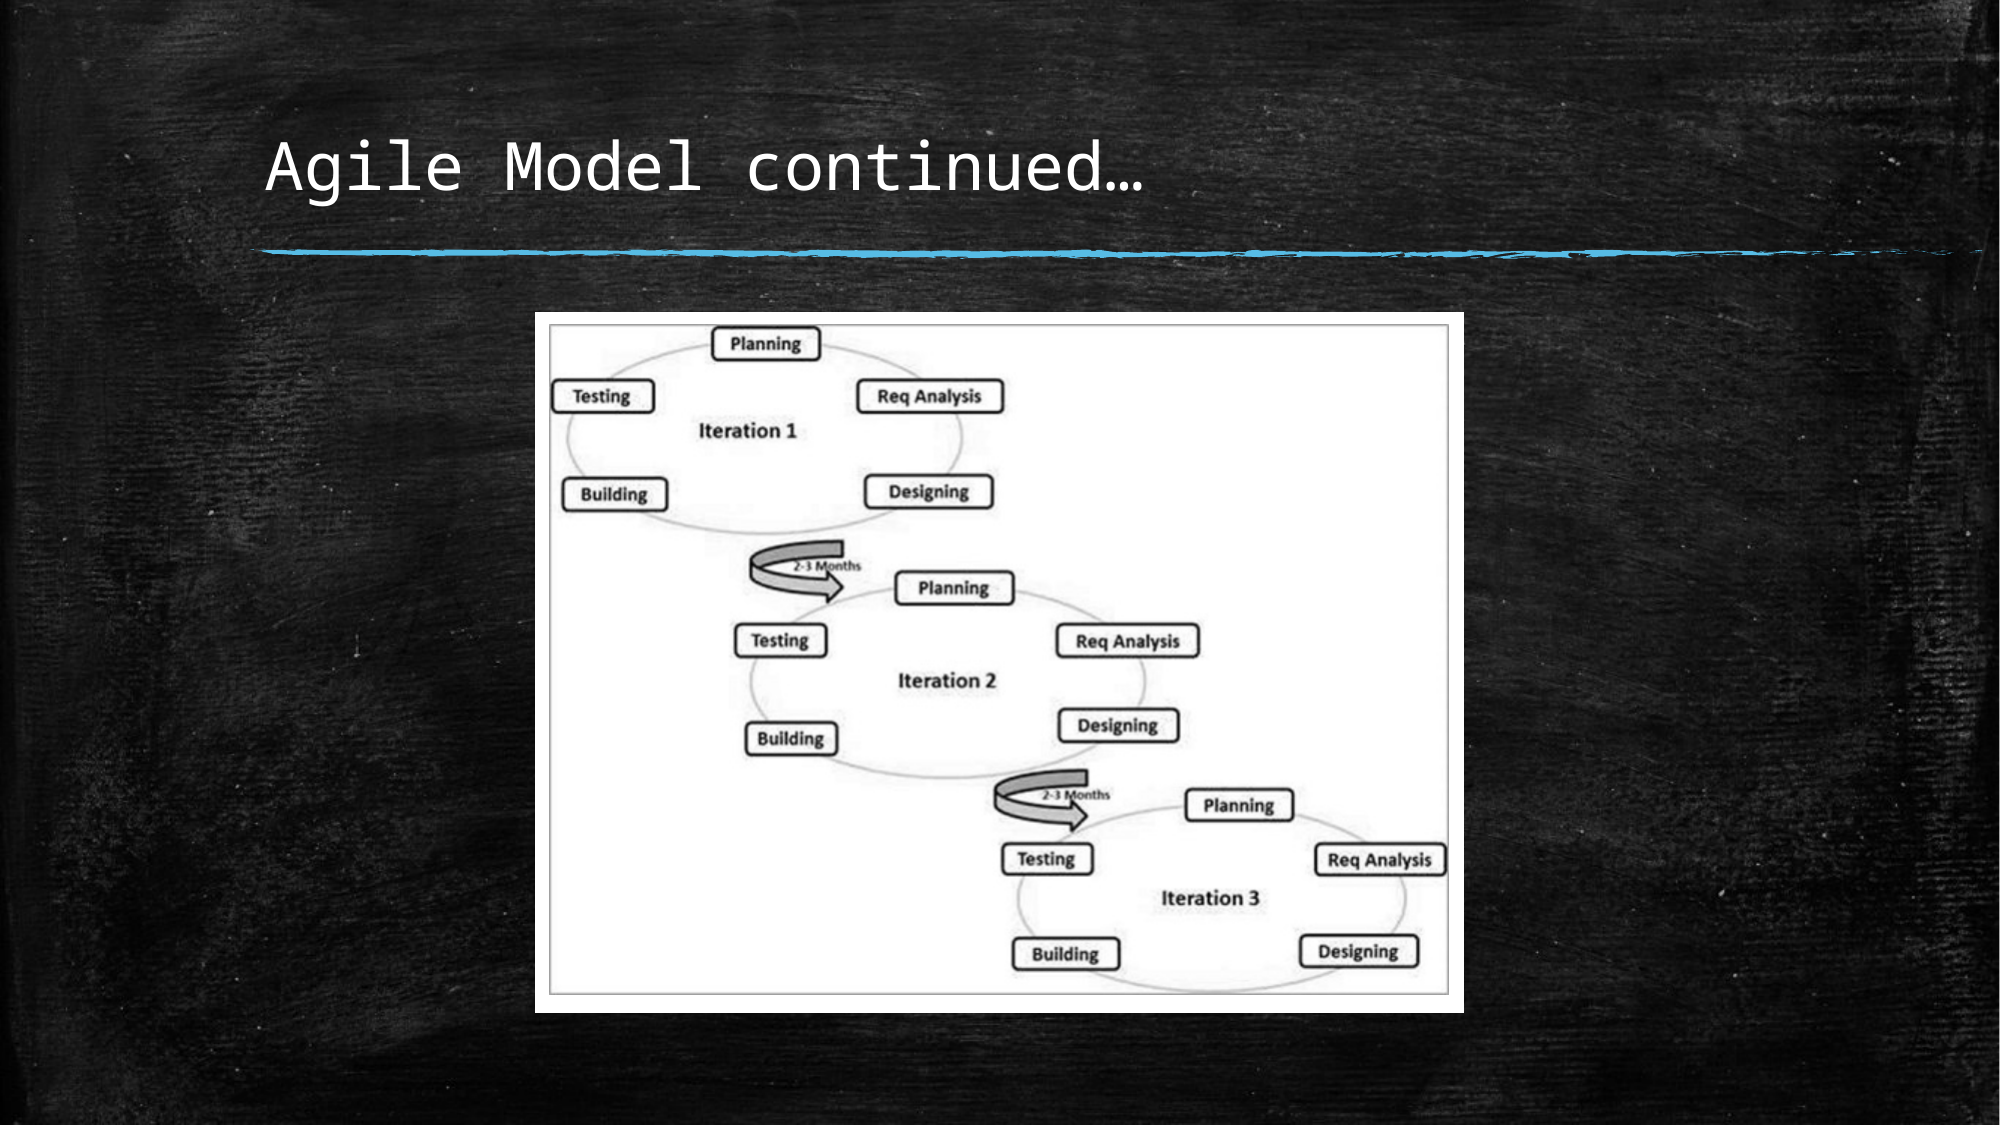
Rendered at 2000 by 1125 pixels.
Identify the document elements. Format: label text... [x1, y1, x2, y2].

title Agile Model continued… [249, 45, 1750, 213]
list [535, 312, 1464, 1013]
